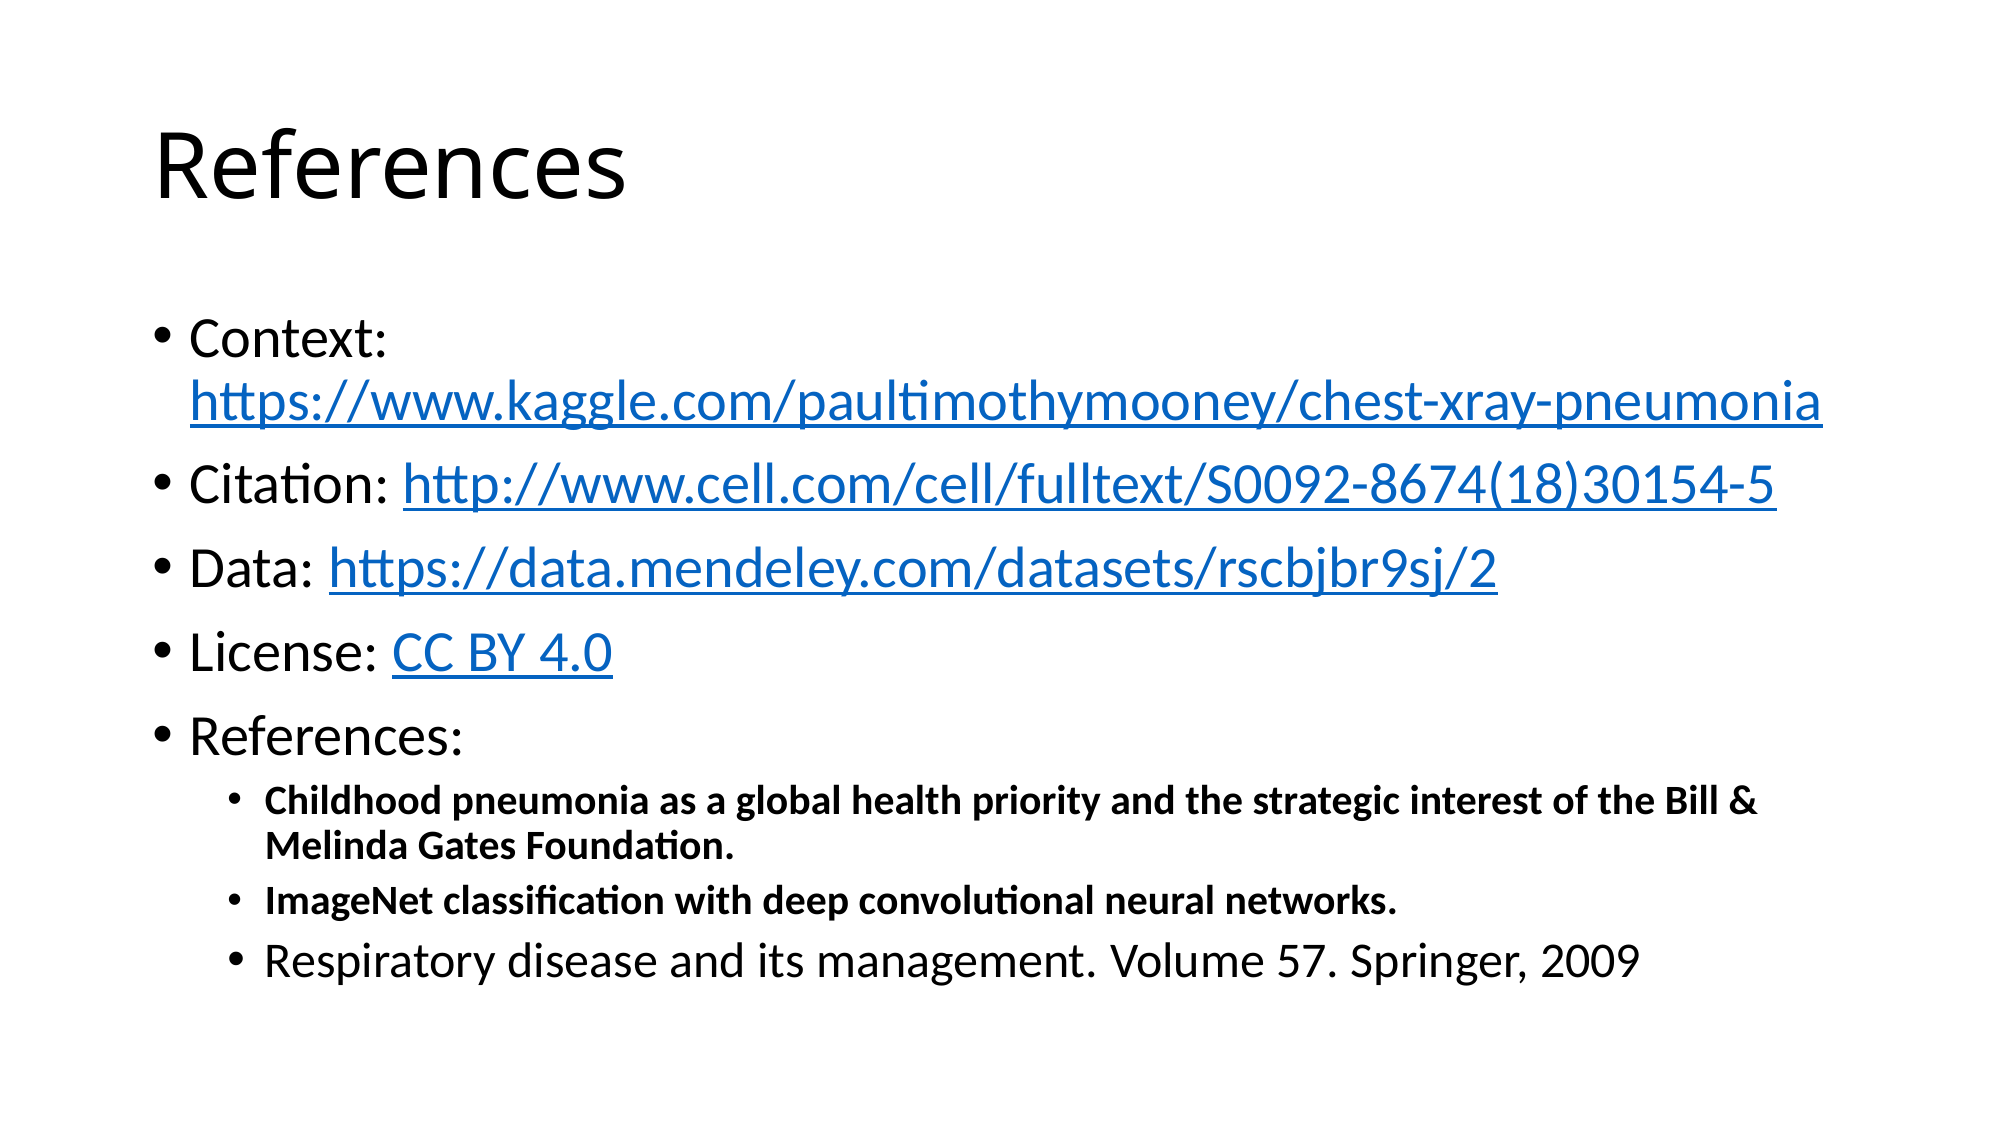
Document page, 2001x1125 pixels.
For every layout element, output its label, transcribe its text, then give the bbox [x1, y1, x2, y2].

list Context: https://www.kaggle.com/paultimothymooney/chest-xray-pneumonia Citation: http://www.cell.com/cell/fulltext/S0092-8674(18)30154-5 Data: https://data.mendeley.com/datasets/rscbjbr9sj/2 License: CC BY 4.0 References: Childhood pneumonia as a global health priority and the strategic interest of the Bill & Melinda Gates Foundation. ImageNet classification with deep convolutional neural networks. Respiratory disease and its management. Volume 57. Springer, 2009 [137, 299, 1863, 1014]
title References [137, 59, 1863, 278]
